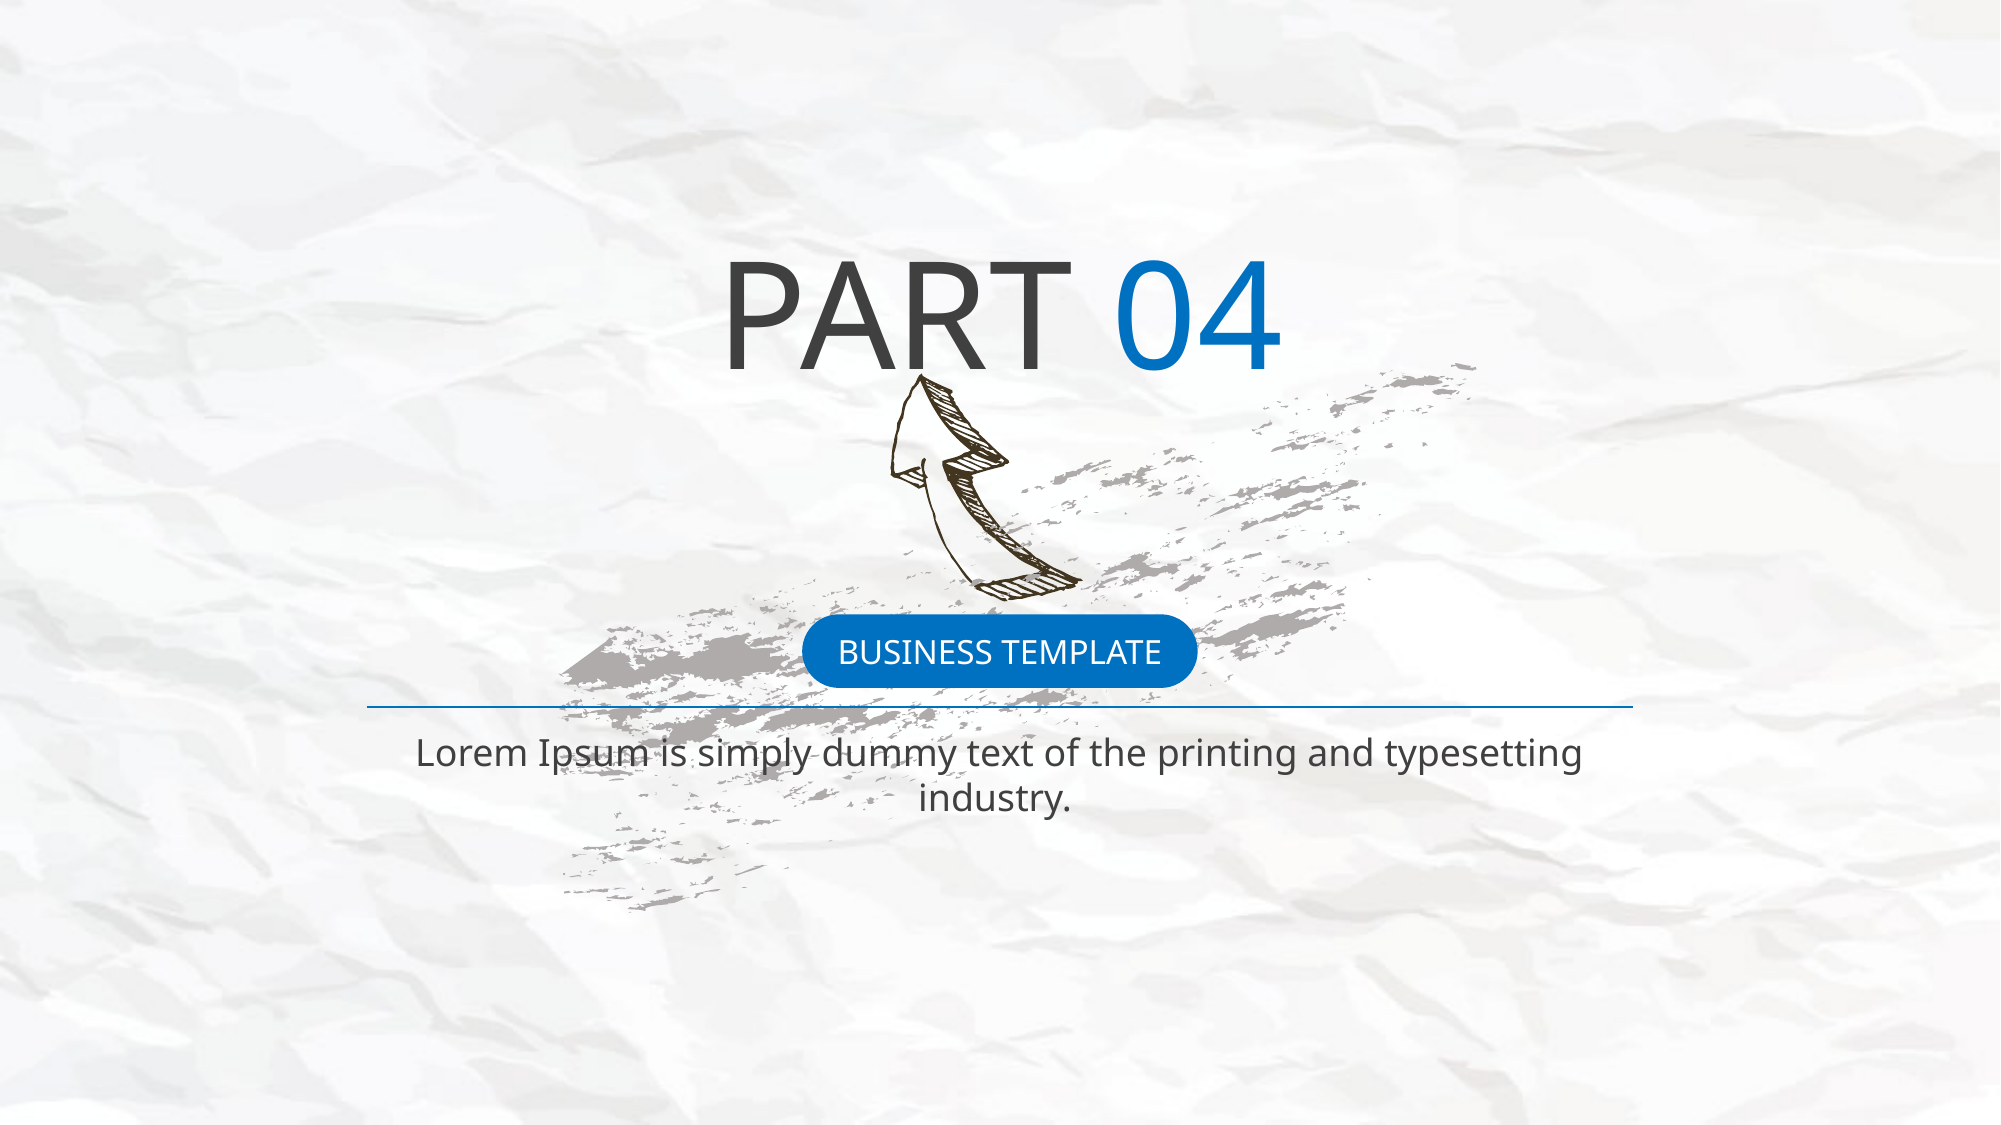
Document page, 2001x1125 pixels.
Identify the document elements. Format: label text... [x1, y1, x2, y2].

text_box [1326, 439, 1343, 445]
text_box [1289, 429, 1299, 435]
text_box [1281, 559, 1292, 564]
text_box [990, 521, 1015, 532]
text_box [987, 606, 997, 613]
text_box Lorem Ipsum is simply dummy text of the printing and typesetting industry. [331, 721, 1669, 827]
text_box [1383, 442, 1394, 449]
text_box [829, 600, 849, 614]
text_box [666, 630, 673, 637]
text_box [857, 697, 885, 706]
text_box [686, 623, 710, 629]
text_box [1199, 493, 1216, 503]
text_box [1050, 459, 1112, 485]
text_box [948, 599, 964, 609]
text_box [958, 578, 967, 585]
text_box [759, 702, 776, 706]
text_box [1381, 409, 1396, 415]
text_box [903, 549, 914, 556]
text_box [1209, 475, 1360, 532]
text_box [1331, 586, 1347, 596]
text_box [1021, 571, 1042, 583]
text_box [978, 689, 988, 694]
text_box BUSINESS TEMPLATE [801, 613, 1199, 689]
text_box [831, 590, 844, 595]
text_box [1175, 486, 1196, 495]
text_box [1175, 536, 1186, 545]
text_box [1139, 692, 1162, 704]
text_box [1060, 499, 1077, 512]
text_box [1432, 388, 1460, 396]
text_box [1382, 372, 1454, 388]
text_box [1261, 575, 1280, 582]
text_box [1221, 558, 1236, 566]
text_box [907, 700, 923, 706]
text_box [625, 836, 667, 852]
text_box [725, 694, 751, 706]
text_box [1159, 541, 1170, 550]
text_box [932, 689, 947, 697]
text_box [1133, 592, 1143, 599]
text_box [596, 702, 612, 706]
text_box [1101, 551, 1198, 587]
text_box [982, 700, 998, 706]
text_box [571, 853, 587, 858]
text_box [1451, 363, 1477, 371]
text_box [635, 629, 644, 638]
text_box [1098, 464, 1168, 498]
text_box [606, 895, 634, 900]
text_box [1000, 522, 1033, 536]
text_box PART 04 [701, 212, 1298, 408]
text_box [1295, 560, 1312, 568]
text_box [867, 600, 879, 606]
text_box [723, 625, 734, 631]
text_box [1192, 603, 1346, 662]
text_box [581, 843, 622, 851]
text_box [976, 535, 996, 544]
text_box [997, 708, 1014, 714]
text_box [734, 865, 768, 876]
text_box [573, 888, 611, 894]
text_box [1241, 551, 1263, 560]
text_box [1265, 580, 1333, 604]
text_box [1163, 447, 1177, 455]
text_box [1034, 485, 1046, 491]
text_box [606, 626, 637, 634]
text_box [561, 698, 583, 706]
text_box [1207, 541, 1227, 552]
text_box [1276, 534, 1288, 540]
text_box [1352, 445, 1360, 451]
text_box [901, 609, 912, 613]
text_box [1270, 432, 1327, 453]
text_box [641, 700, 652, 706]
text_box [786, 630, 793, 637]
text_box [1238, 593, 1262, 608]
text_box [890, 408, 972, 583]
text_box [964, 694, 974, 701]
text_box [1033, 708, 1041, 714]
text_box [654, 844, 668, 849]
text_box [1037, 518, 1062, 527]
text_box [977, 695, 988, 702]
text_box [627, 895, 691, 911]
text_box [656, 690, 721, 706]
text_box [1163, 454, 1197, 466]
text_box [765, 692, 796, 706]
text_box [1226, 568, 1241, 577]
text_box [615, 827, 634, 832]
text_box [1378, 372, 1387, 377]
text_box [1020, 488, 1030, 494]
text_box [765, 708, 941, 721]
text_box [700, 875, 714, 886]
text_box [794, 687, 829, 702]
text_box [1350, 426, 1361, 434]
picture [0, 0, 2000, 1125]
text_box [962, 710, 979, 715]
text_box [689, 881, 699, 887]
text_box [1328, 384, 1378, 418]
text_box [968, 578, 988, 590]
text_box [1003, 689, 1088, 706]
text_box [759, 605, 776, 614]
text_box [777, 617, 798, 630]
text_box [689, 608, 736, 618]
text_box [653, 888, 673, 895]
text_box [906, 573, 916, 580]
text_box [1174, 474, 1189, 484]
text_box [846, 586, 860, 595]
text_box [793, 622, 806, 629]
text_box [558, 632, 808, 693]
text_box [1410, 407, 1422, 412]
text_box [1174, 573, 1206, 592]
text_box [1174, 527, 1187, 531]
text_box [1337, 530, 1345, 535]
text_box [765, 684, 789, 696]
text_box [1251, 419, 1273, 436]
text_box [715, 845, 731, 851]
text_box [1200, 561, 1215, 573]
text_box [933, 408, 1083, 602]
text_box [1013, 540, 1033, 552]
text_box [1067, 556, 1079, 562]
text_box [1313, 561, 1330, 571]
text_box [694, 889, 721, 899]
text_box [683, 708, 787, 721]
text_box [596, 851, 626, 865]
text_box [670, 855, 716, 866]
text_box [625, 686, 658, 701]
text_box [1080, 576, 1120, 593]
text_box [557, 708, 666, 721]
text_box [670, 840, 683, 846]
text_box [700, 852, 708, 857]
